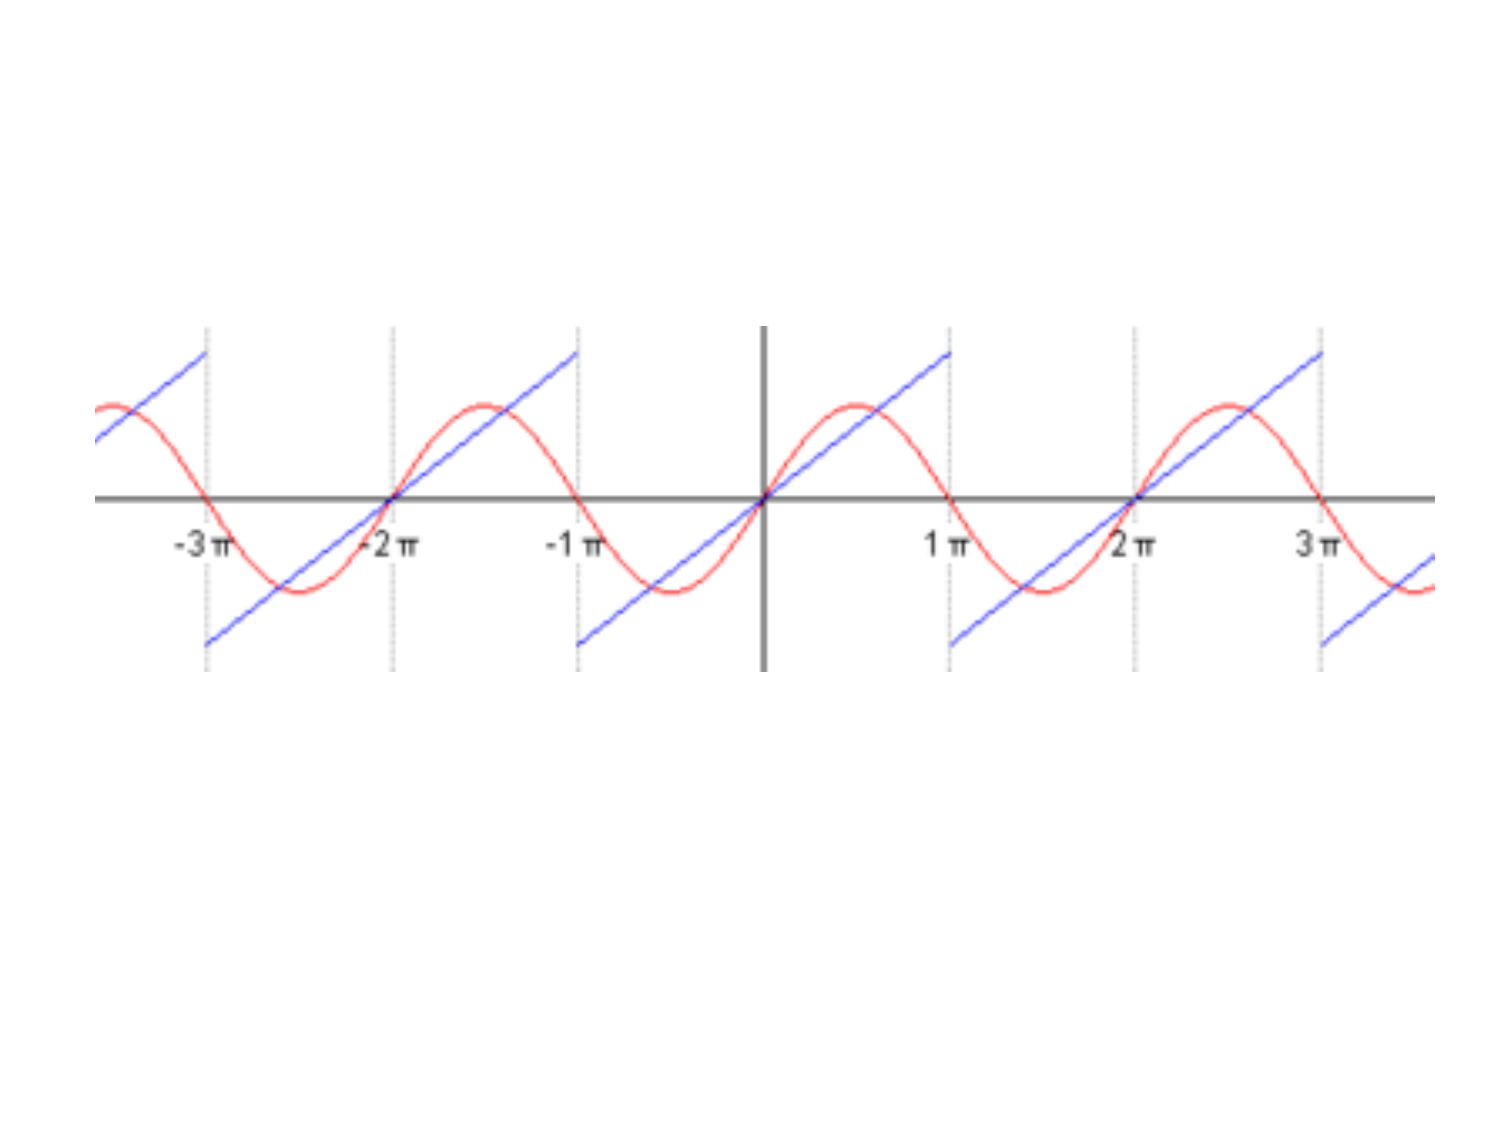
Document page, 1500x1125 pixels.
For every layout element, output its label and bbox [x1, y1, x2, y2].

picture [95, 326, 1435, 672]
